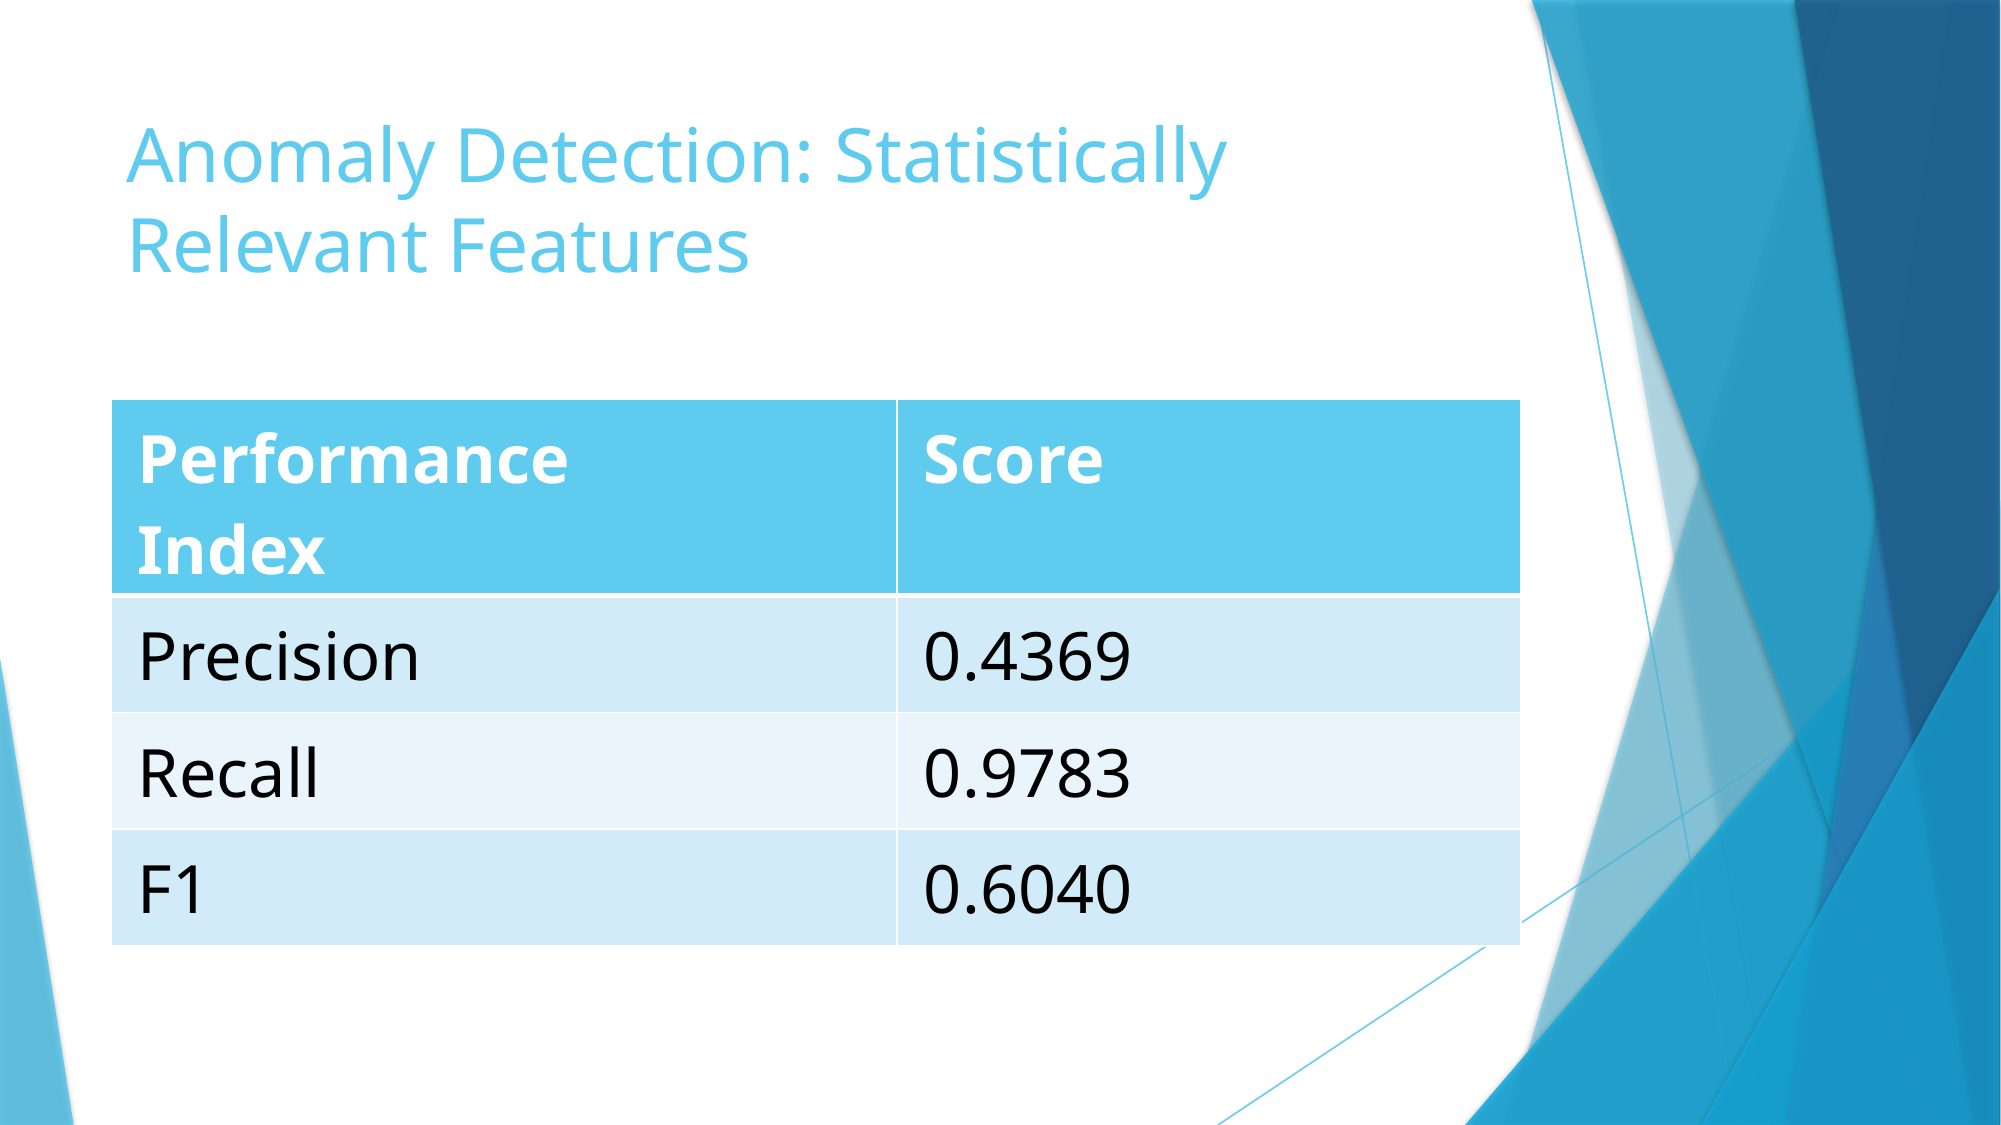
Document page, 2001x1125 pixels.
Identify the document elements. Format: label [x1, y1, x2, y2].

text_box [0, 0, 2000, 1125]
